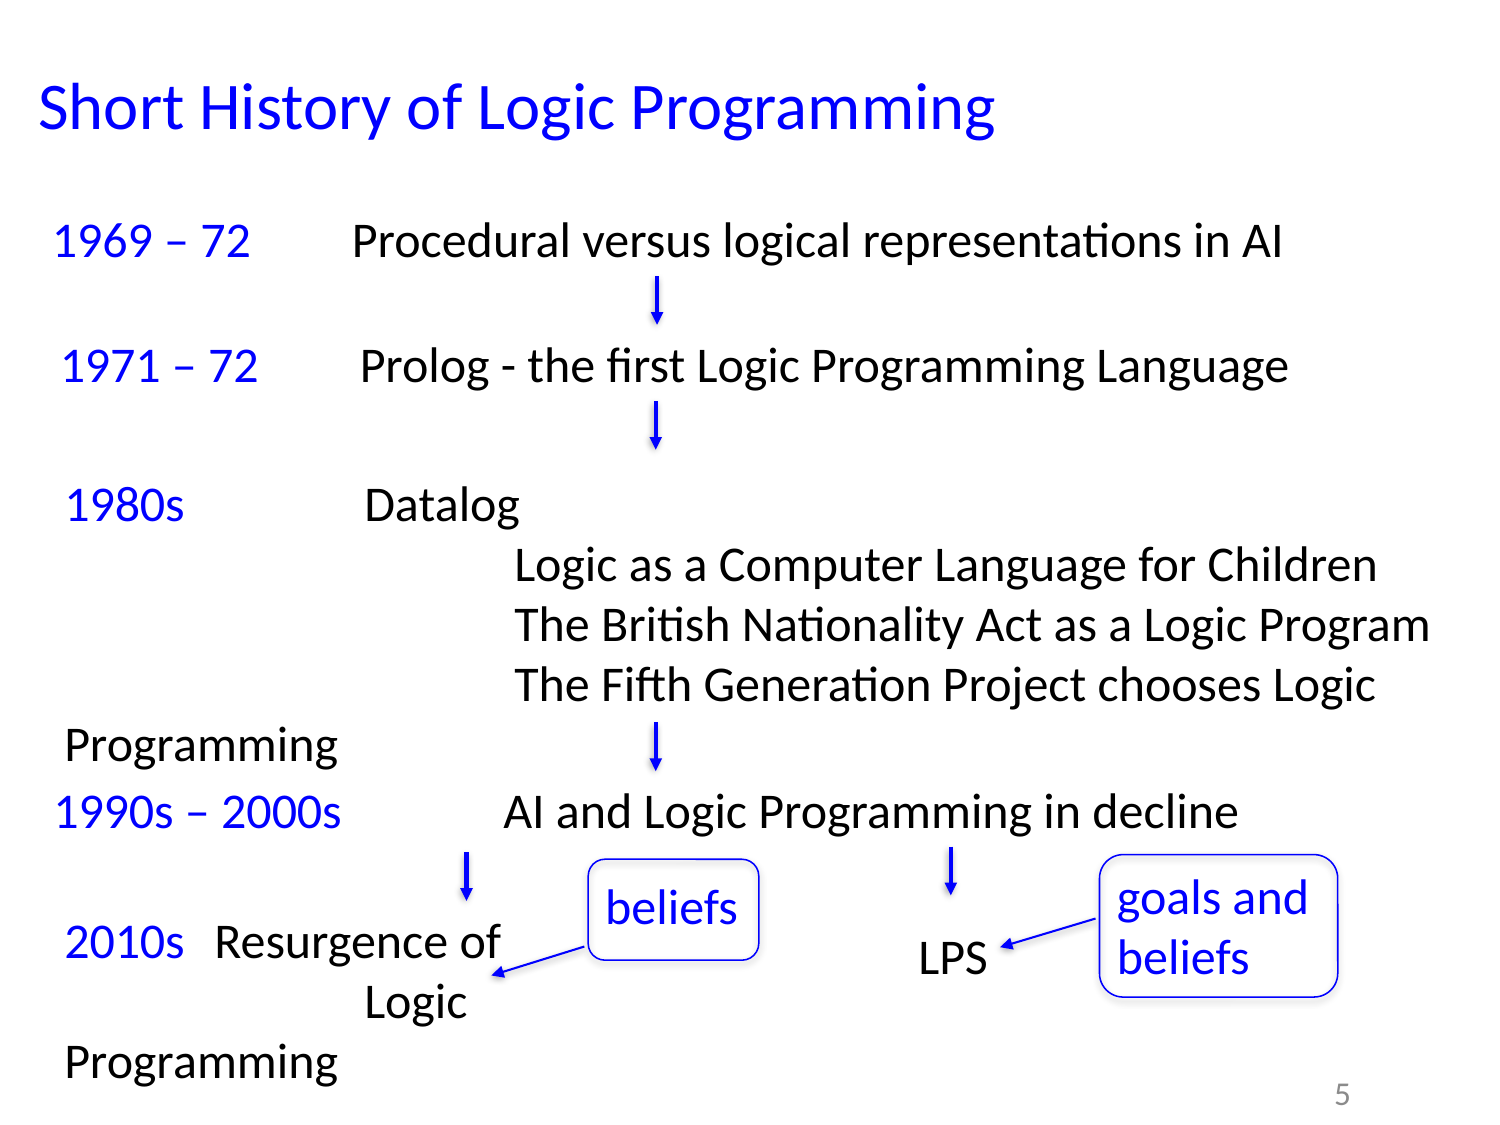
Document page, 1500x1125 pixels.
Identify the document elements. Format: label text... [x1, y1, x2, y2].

text_box Short History of Logic Programming [23, 55, 1323, 151]
text_box [587, 858, 760, 961]
text_box 1990s – 2000s AI and Logic Programming in decline [38, 770, 1436, 846]
slide_number 5 [1015, 1062, 1366, 1122]
text_box 1971 – 72 Prolog - the first Logic Programming Language [45, 324, 1316, 400]
text_box [1098, 853, 1339, 998]
text_box 2010s Resurgence of Logic Programming [49, 900, 656, 1096]
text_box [999, 918, 1096, 948]
text_box goals and beliefs [1330, 857, 1500, 993]
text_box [491, 946, 585, 976]
text_box LPS [903, 943, 1098, 992]
text_box 1980s Datalog Logic as a Computer Language for Children The British Nationality Act as a Logic Program The Fifth Generation Project chooses Logic Programming [49, 464, 1500, 780]
text_box 1969 – 72 Procedural versus logical representations in AI [37, 200, 1366, 276]
text_box beliefs [761, 867, 1006, 943]
